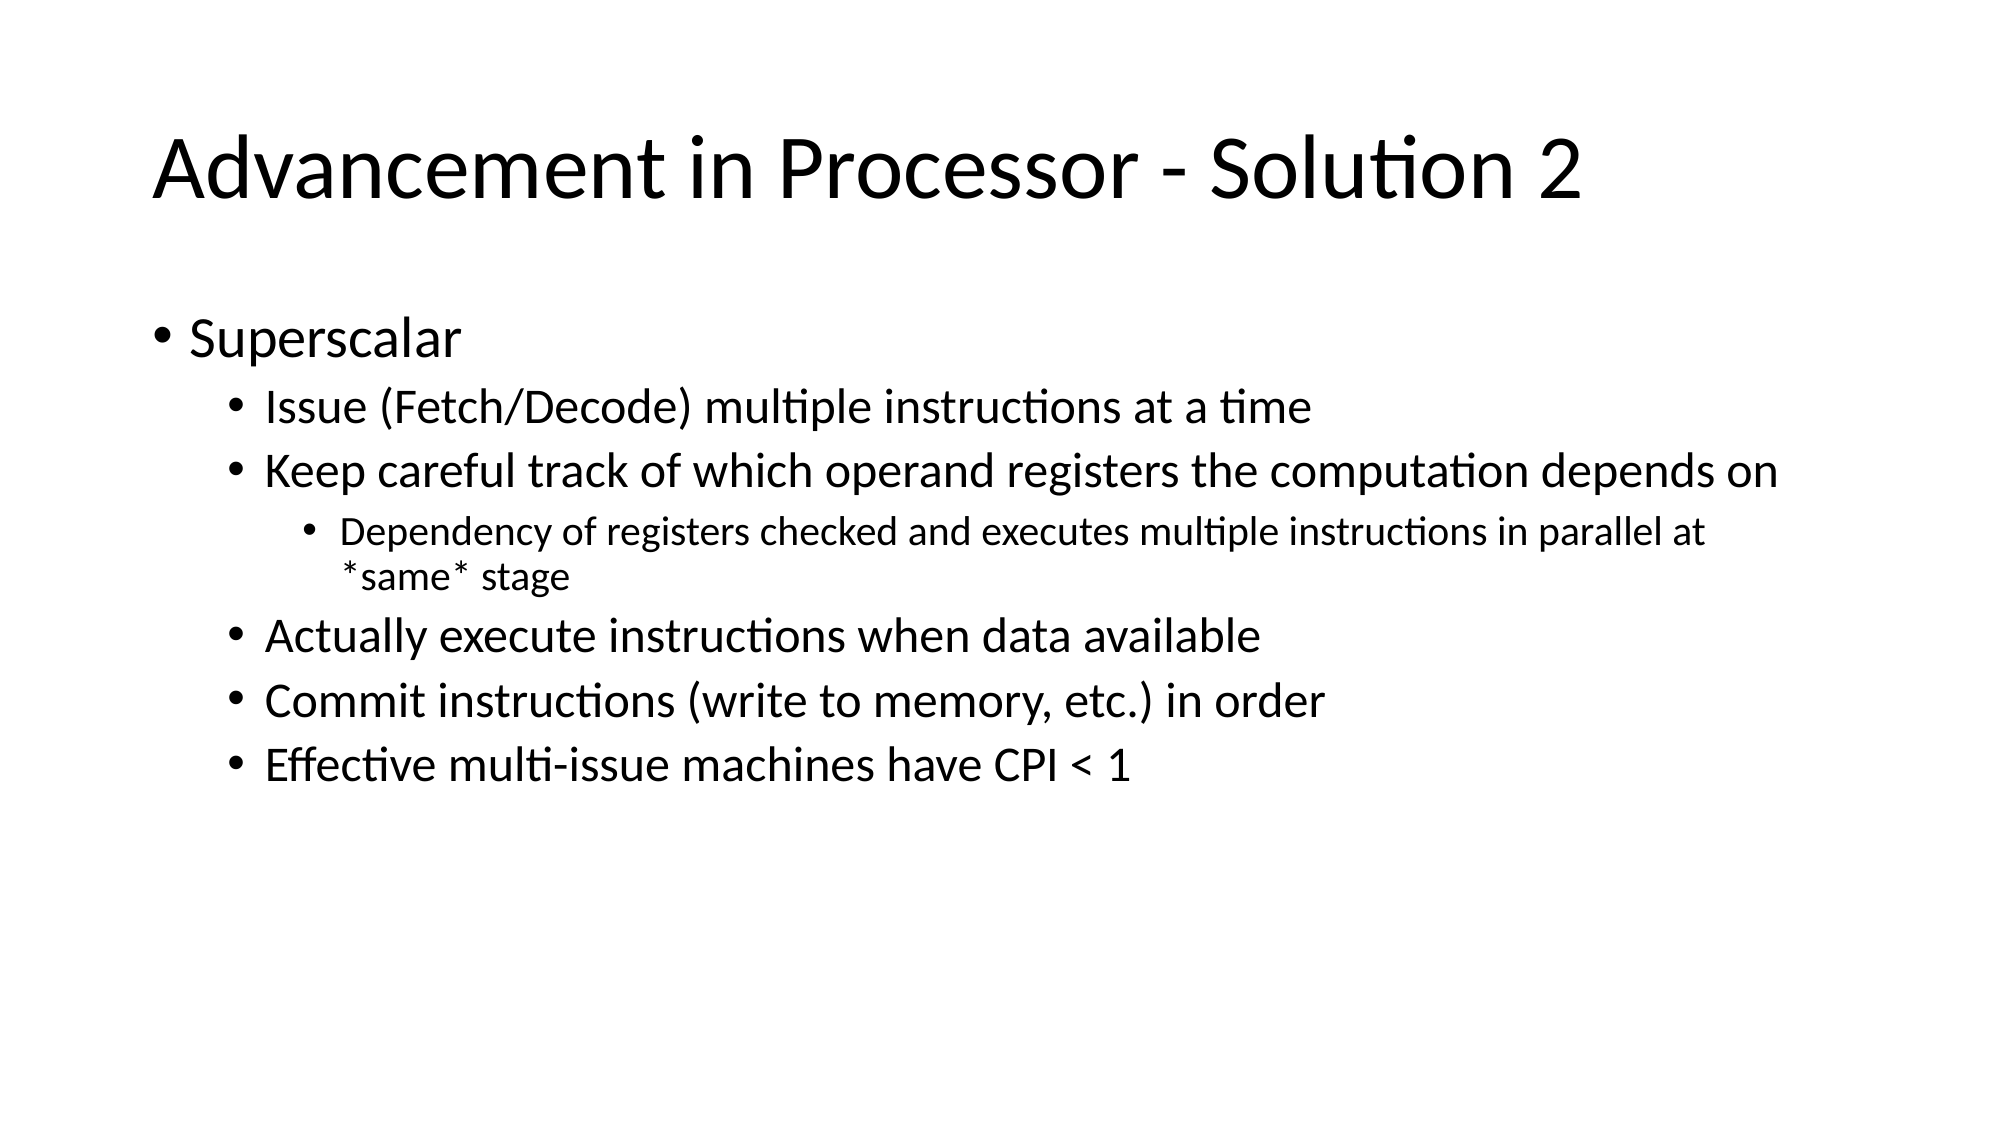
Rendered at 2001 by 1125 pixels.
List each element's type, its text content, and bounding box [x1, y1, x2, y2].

title Advancement in Processor - Solution 2 [137, 59, 1863, 278]
list Superscalar Issue (Fetch/Decode) multiple instructions at a time Keep careful track of which operand registers the computation depends on Dependency of registers checked and executes multiple instructions in parallel at *same* stage Actually execute instructions when data available Commit instructions (write to memory, etc.) in order Effective multi-issue machines have CPI < 1 [137, 299, 1863, 1014]
